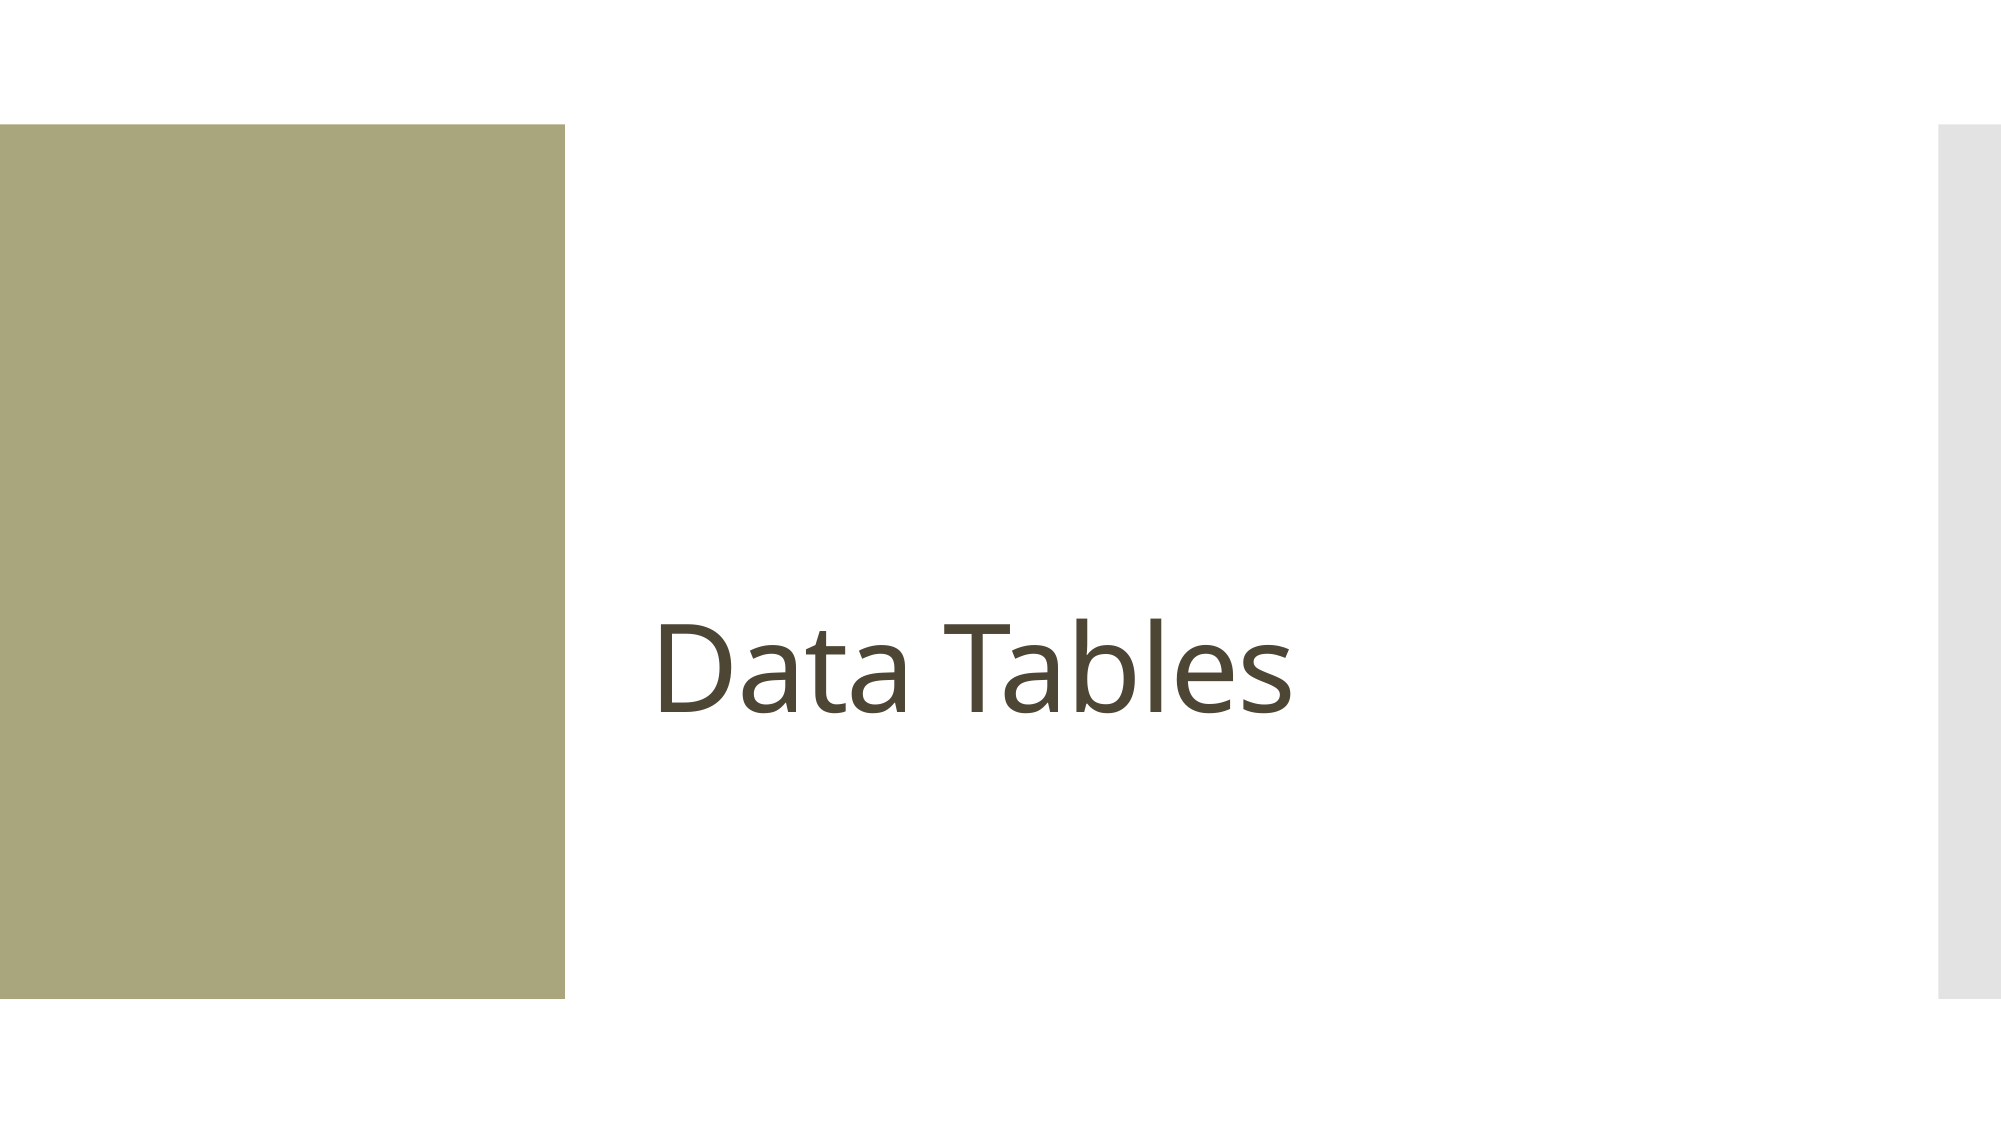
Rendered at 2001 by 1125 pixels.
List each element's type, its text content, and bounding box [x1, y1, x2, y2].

title Data Tables [634, 213, 1835, 747]
